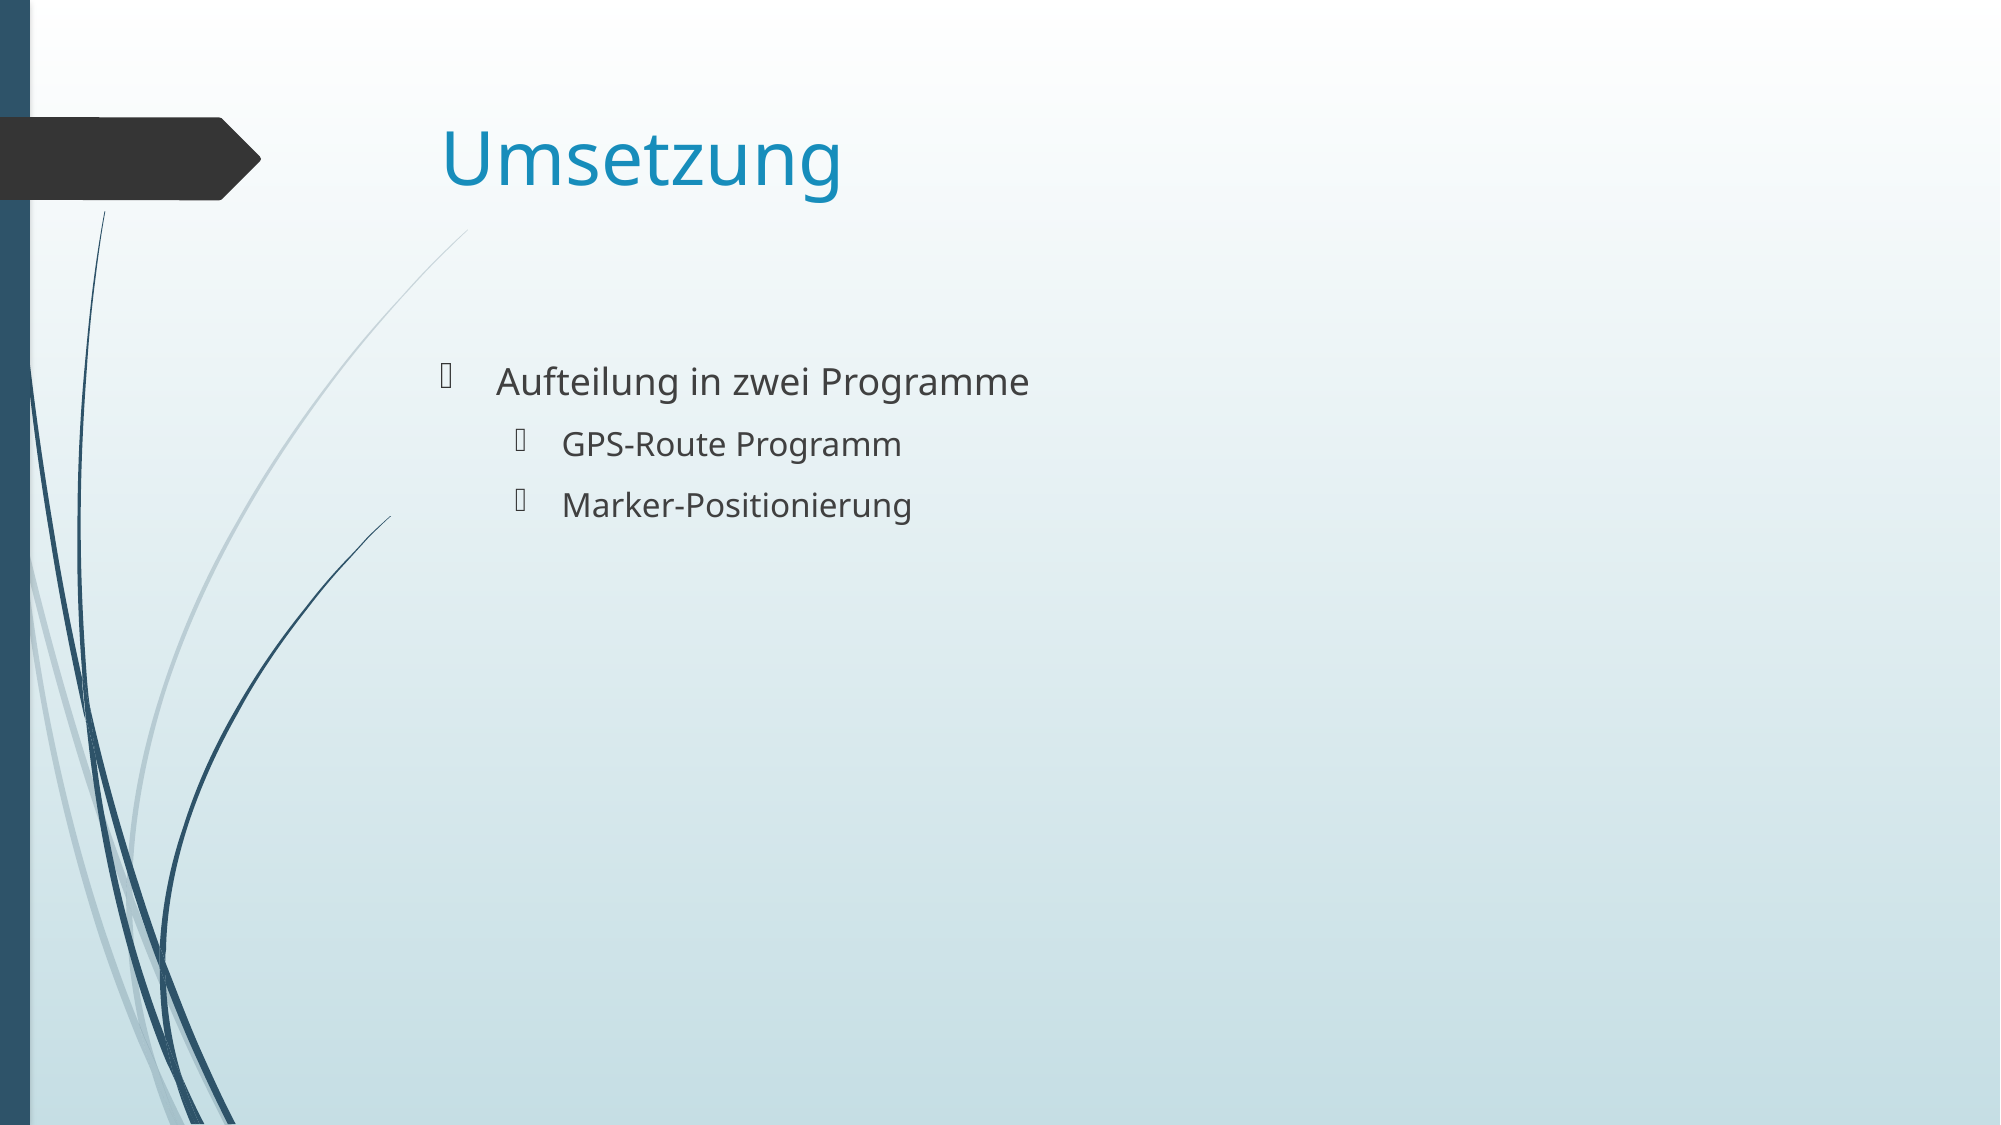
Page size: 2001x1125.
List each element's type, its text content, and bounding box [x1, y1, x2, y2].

list Aufteilung in zwei Programme GPS-Route Programm Marker-Positionierung [424, 350, 1888, 970]
title Umsetzung [425, 102, 1888, 313]
